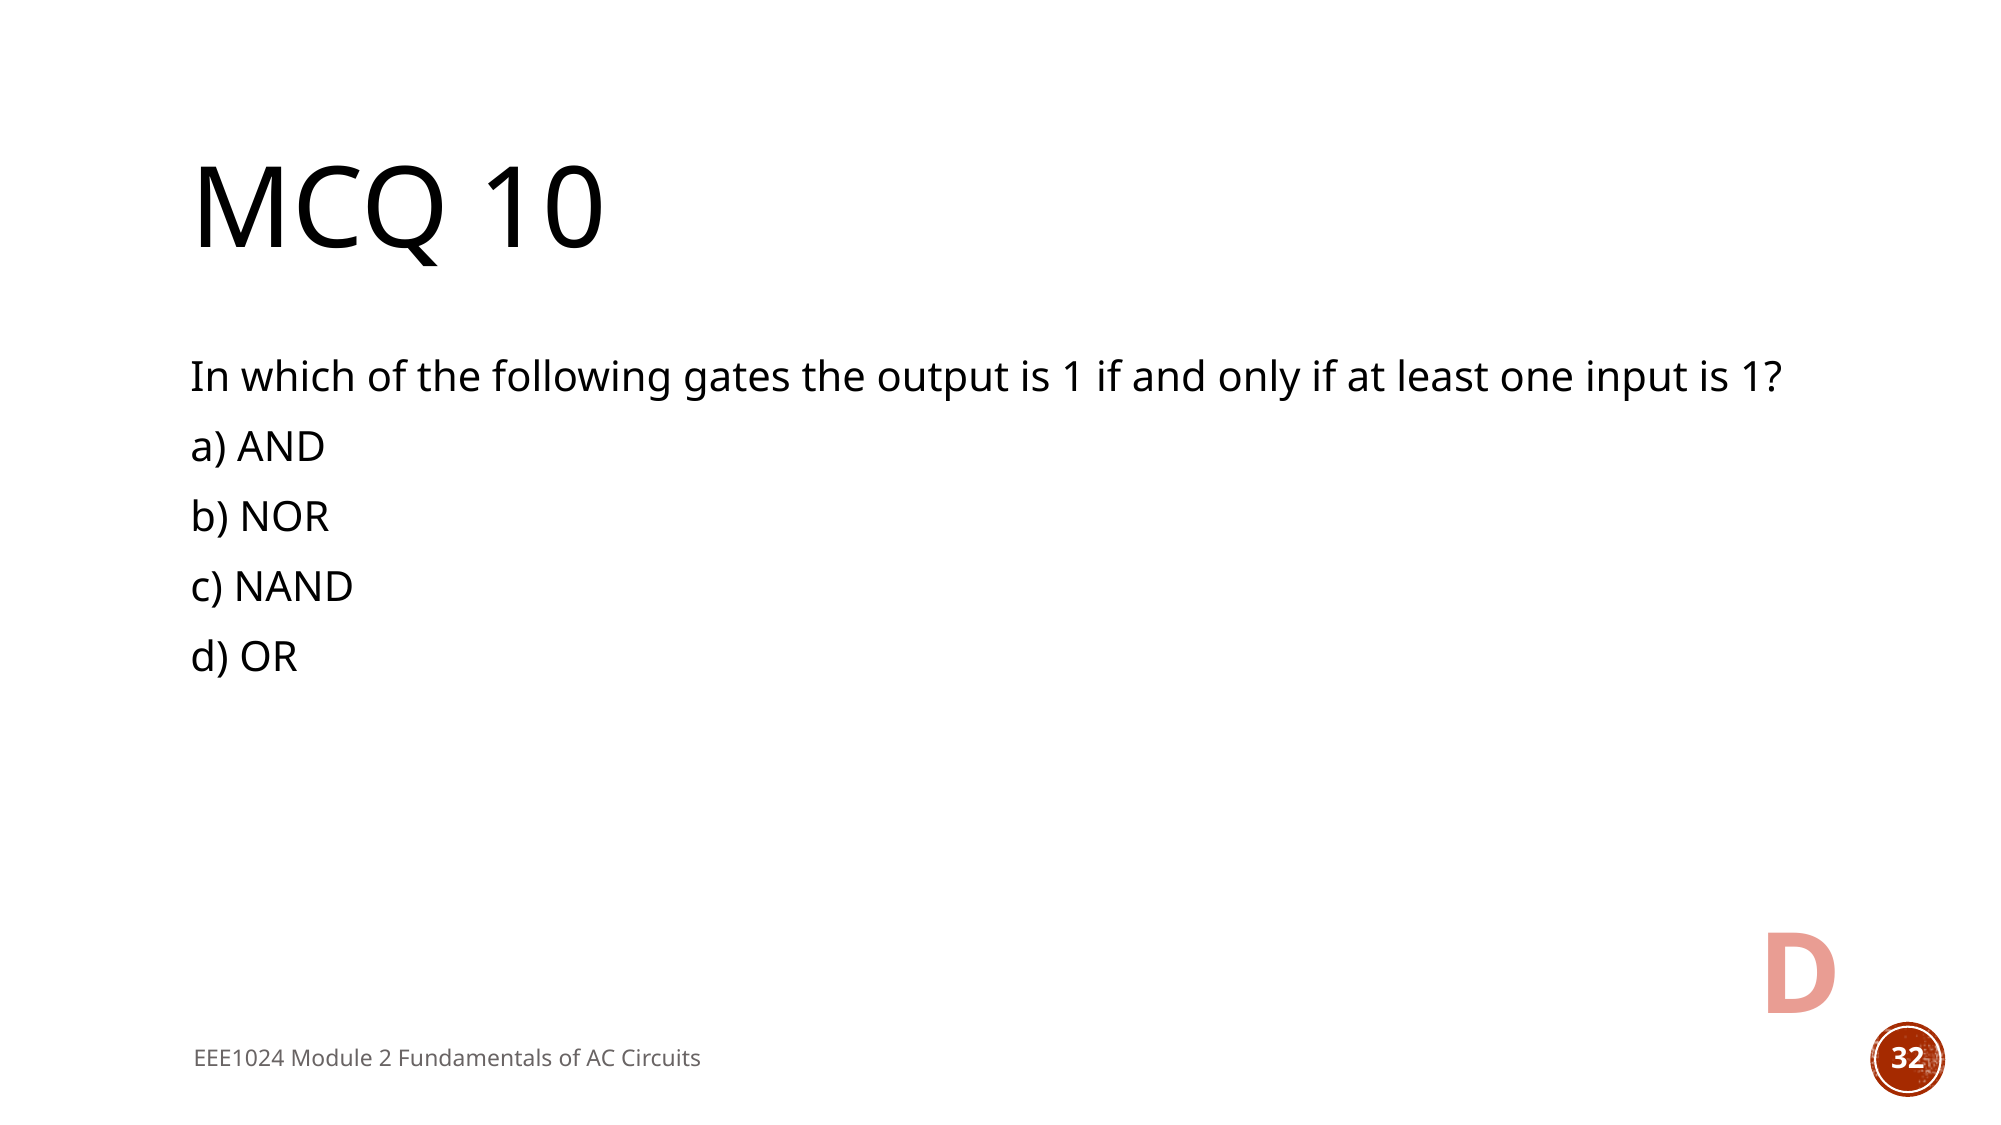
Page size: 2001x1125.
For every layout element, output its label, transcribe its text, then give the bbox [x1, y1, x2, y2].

list In which of the following gates the output is 1 if and only if at least one input is 1? a) AND b) NOR c) NAND d) OR [175, 348, 1826, 1013]
title MCQ 10 [175, 79, 1826, 344]
slide_number 32 [1855, 1028, 1961, 1089]
text_box D [1743, 893, 1858, 1044]
footer EEE1024 Module 2 Fundamentals of AC Circuits [178, 1028, 1217, 1089]
